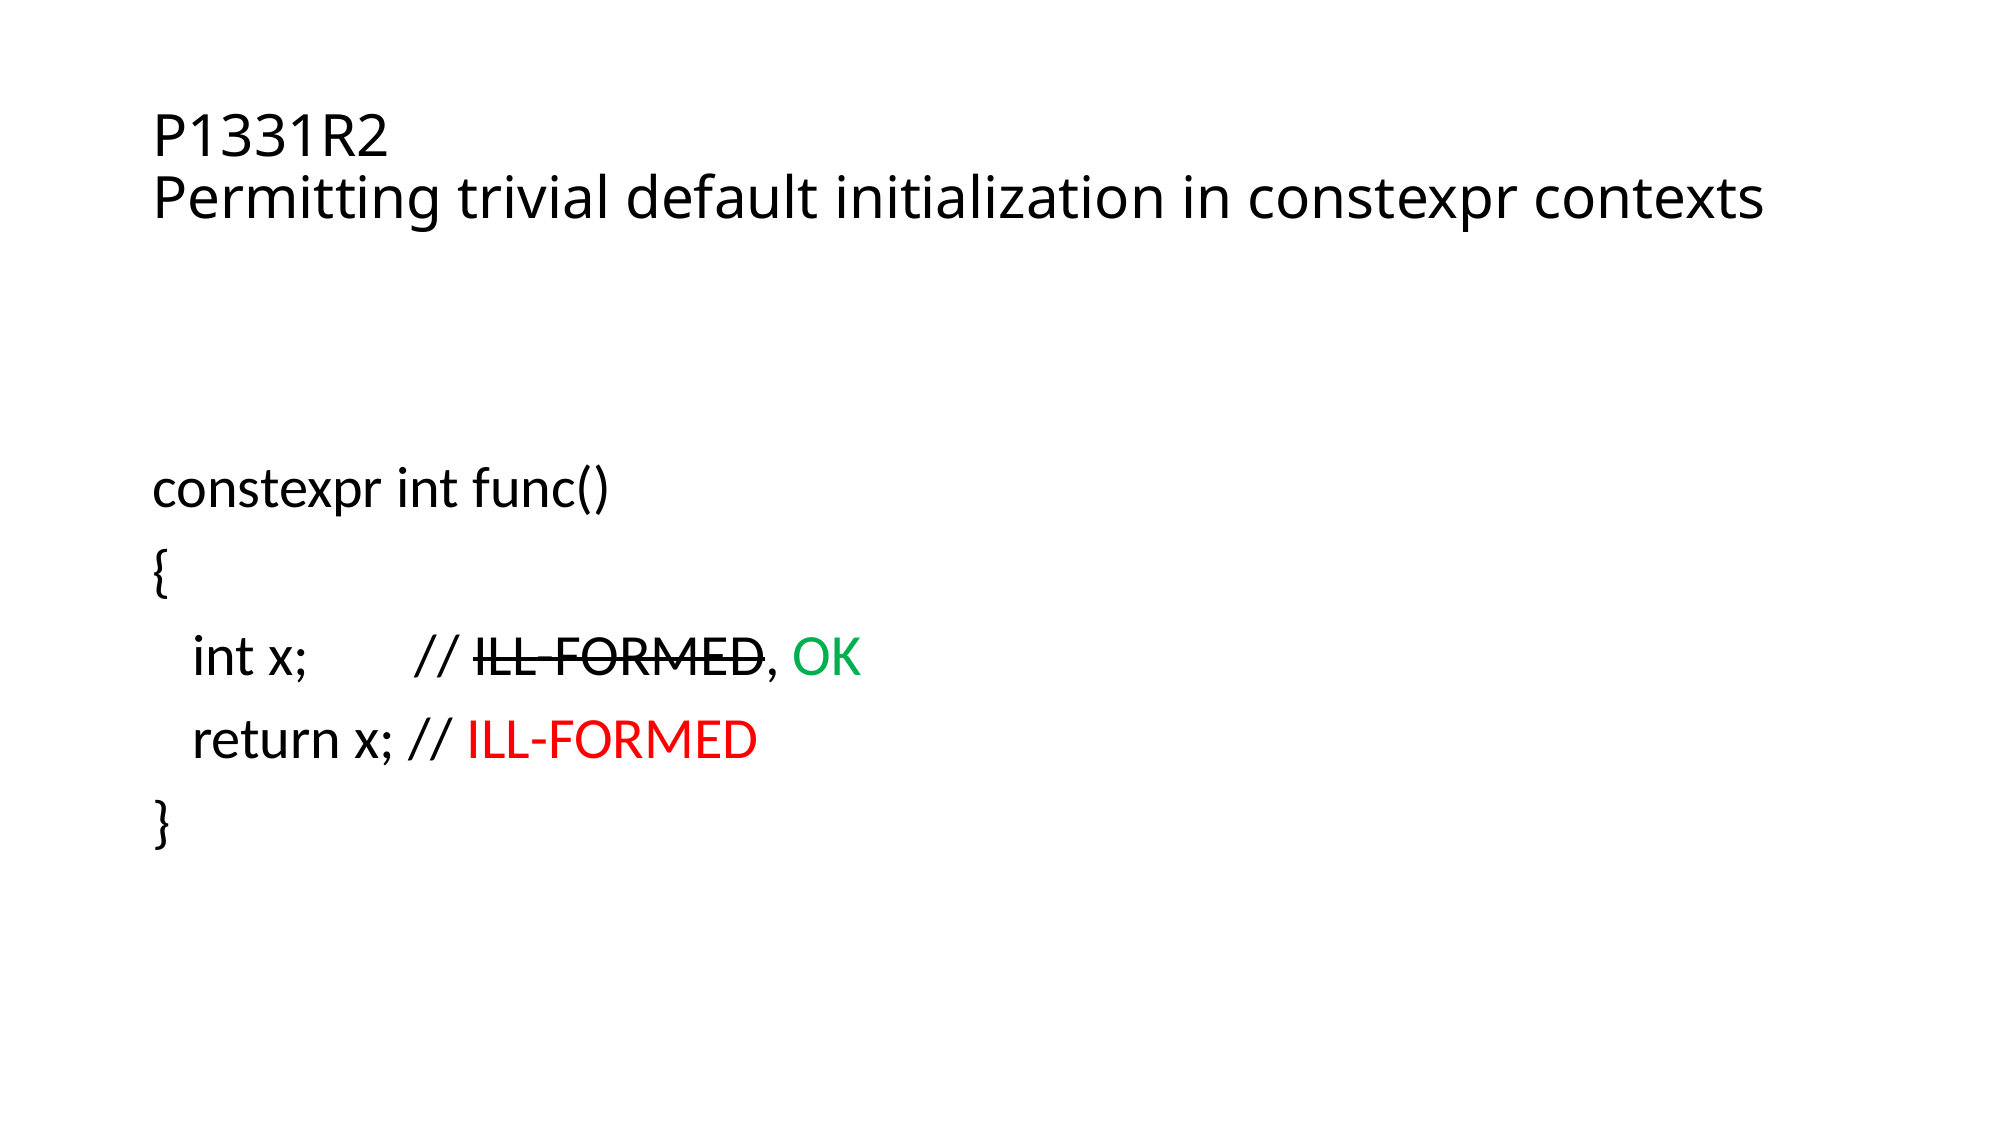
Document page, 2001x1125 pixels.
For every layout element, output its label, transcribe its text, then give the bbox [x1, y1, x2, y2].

list constexpr int func() { int x; // ILL-FORMED, OK return x; // ILL-FORMED } [137, 299, 1863, 1014]
title P1331R2 Permitting trivial default initialization in constexpr contexts [137, 59, 1863, 278]
